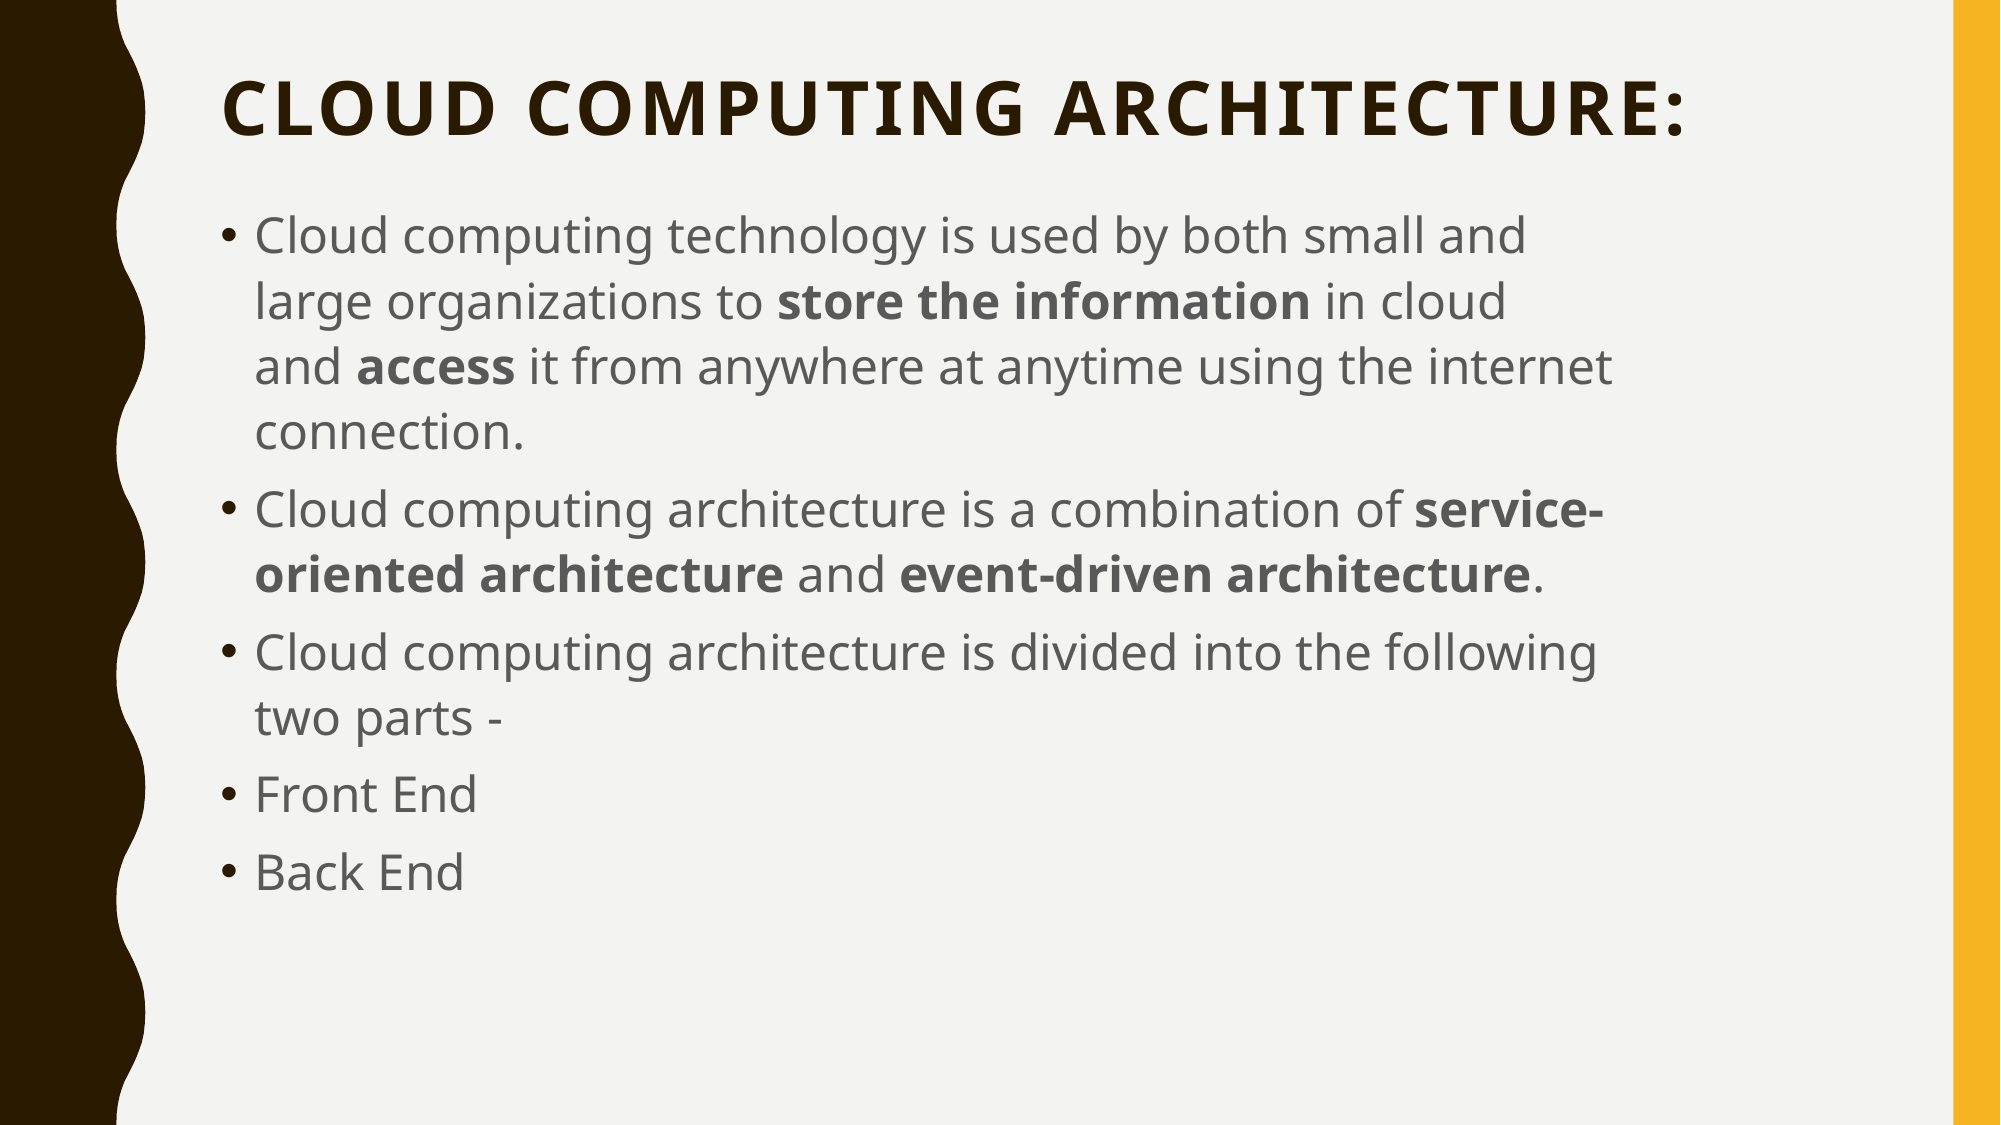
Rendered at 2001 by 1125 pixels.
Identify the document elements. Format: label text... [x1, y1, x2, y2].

title Cloud Computing Architecture: [205, 62, 1875, 179]
list Cloud computing technology is used by both small and large organizations to store the information in cloud and access it from anywhere at anytime using the internet connection. Cloud computing architecture is a combination of service-oriented architecture and event-driven architecture. Cloud computing architecture is divided into the following two parts - Front End Back End [205, 191, 1632, 965]
